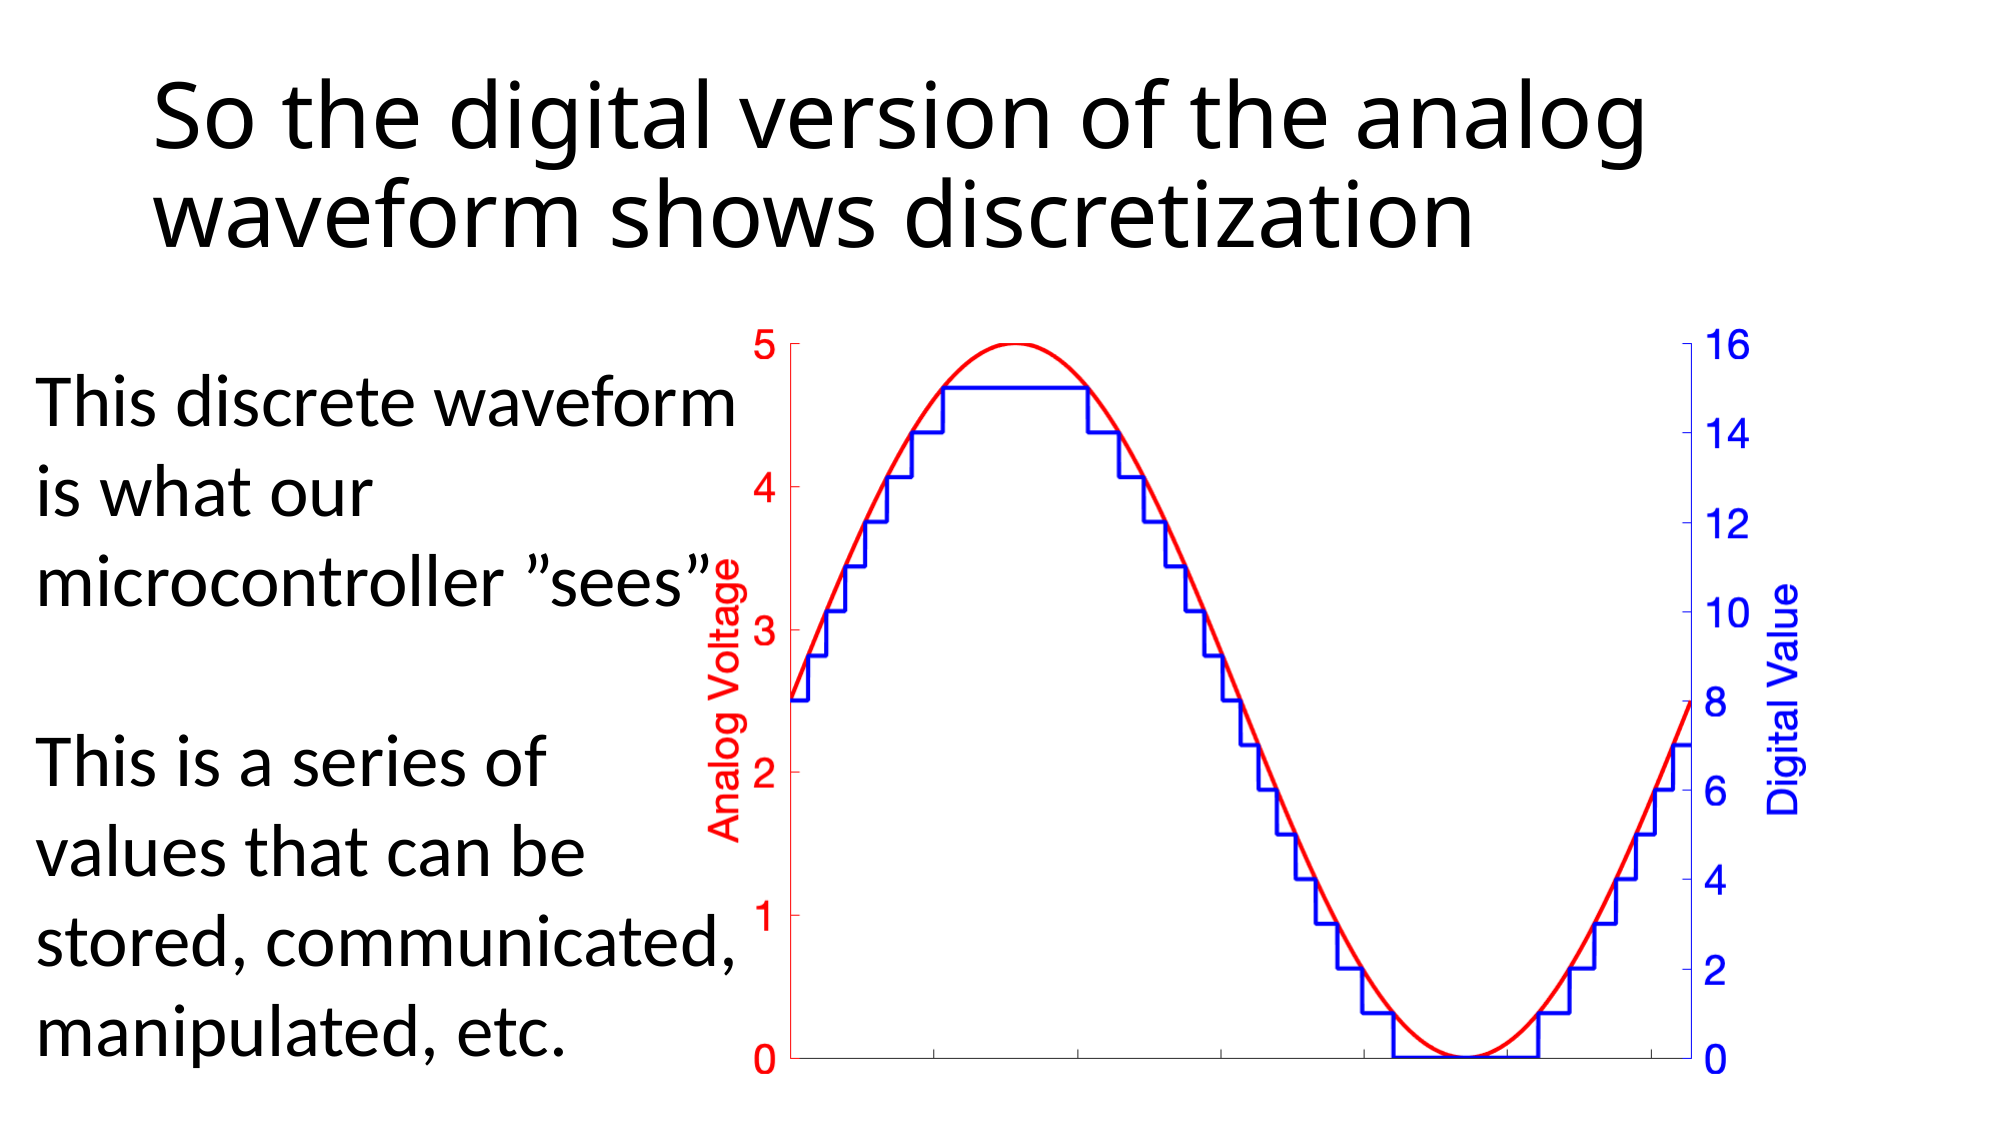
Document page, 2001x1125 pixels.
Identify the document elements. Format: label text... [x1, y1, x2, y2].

title So the digital version of the analog waveform shows discretization [137, 59, 1863, 278]
picture [638, 277, 1806, 1125]
text_box This discrete waveform is what our microcontroller ”sees” This is a series of values that can be stored, communicated, manipulated, etc. [21, 343, 638, 1079]
